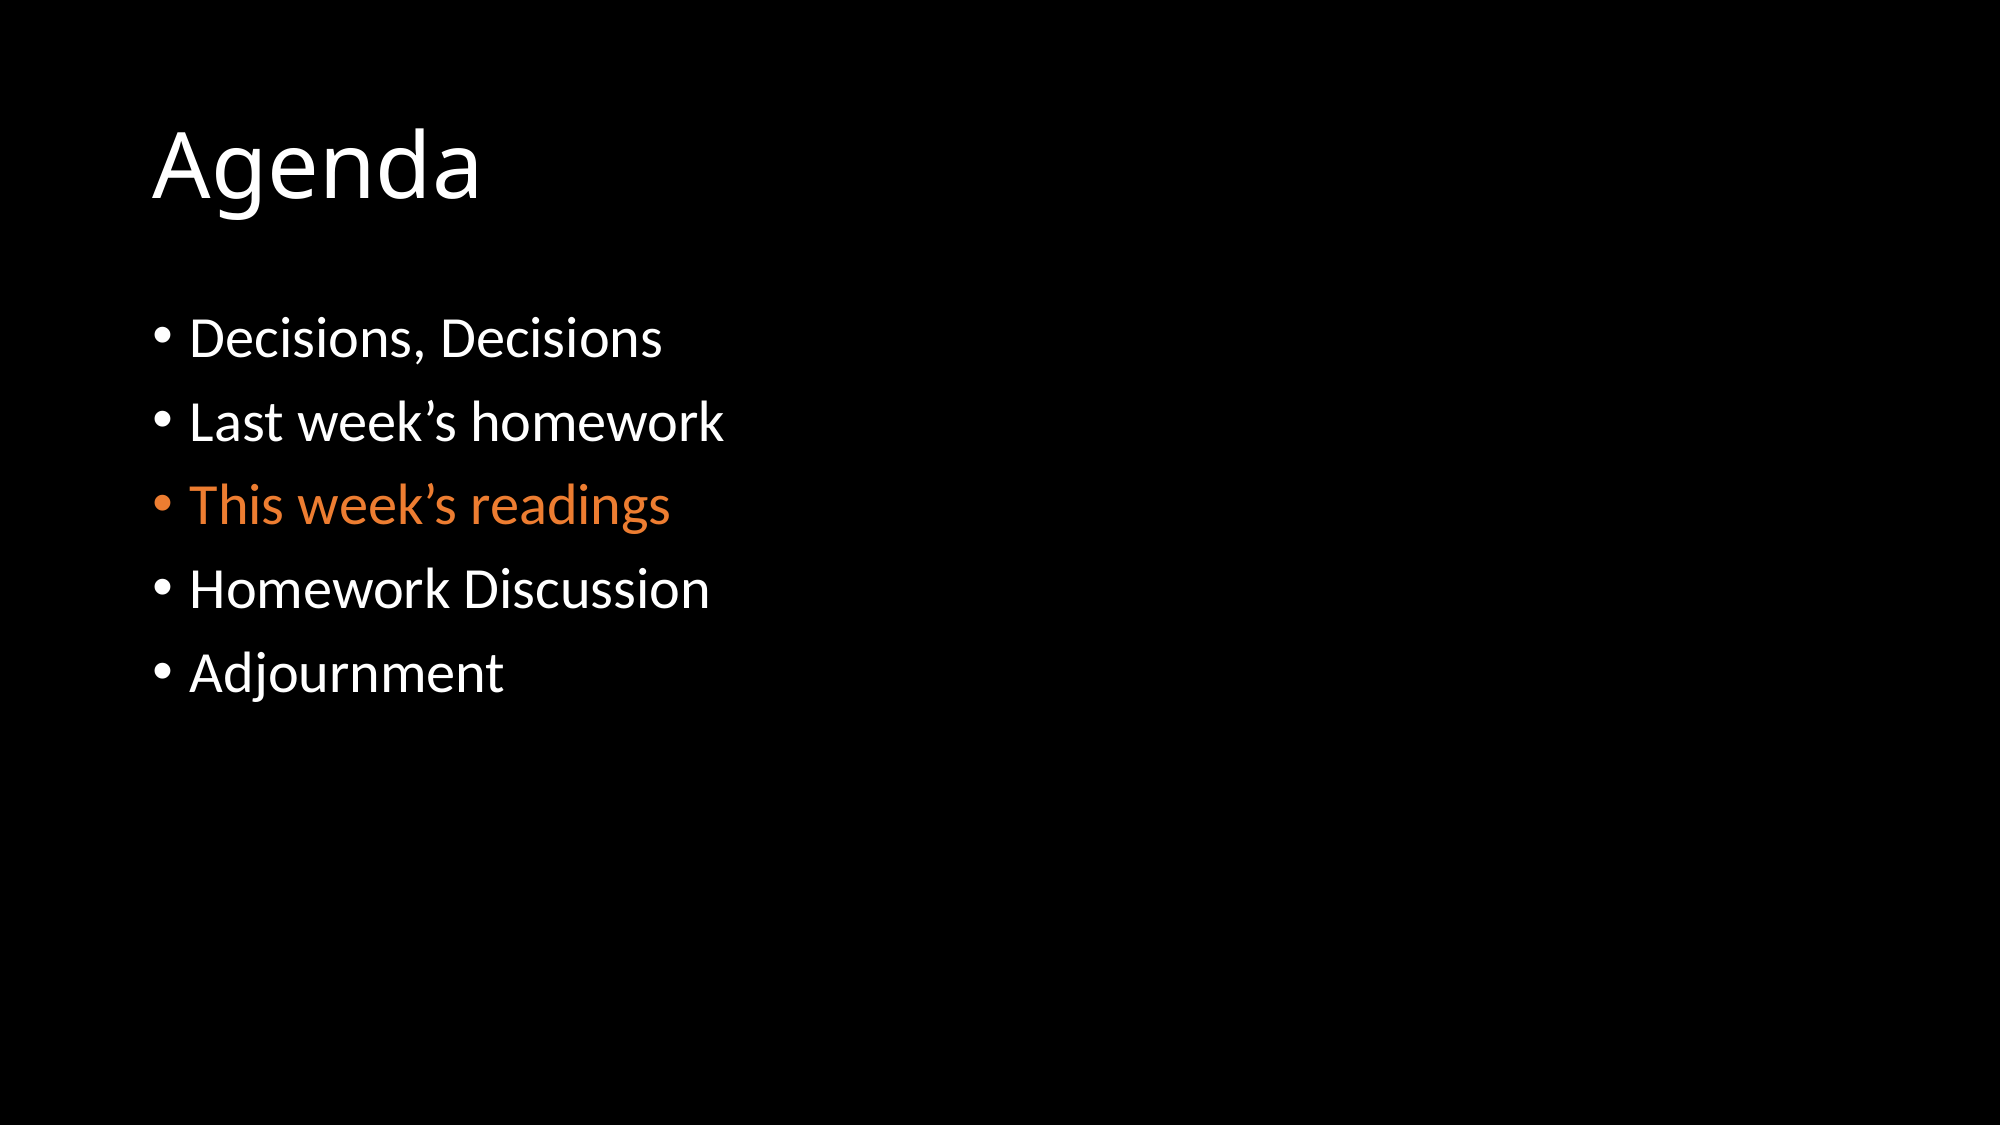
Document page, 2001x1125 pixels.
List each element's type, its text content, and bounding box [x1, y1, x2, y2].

list Decisions, Decisions Last week’s homework This week’s readings Homework Discussion Adjournment [137, 299, 1863, 1014]
title Agenda [137, 59, 1863, 278]
